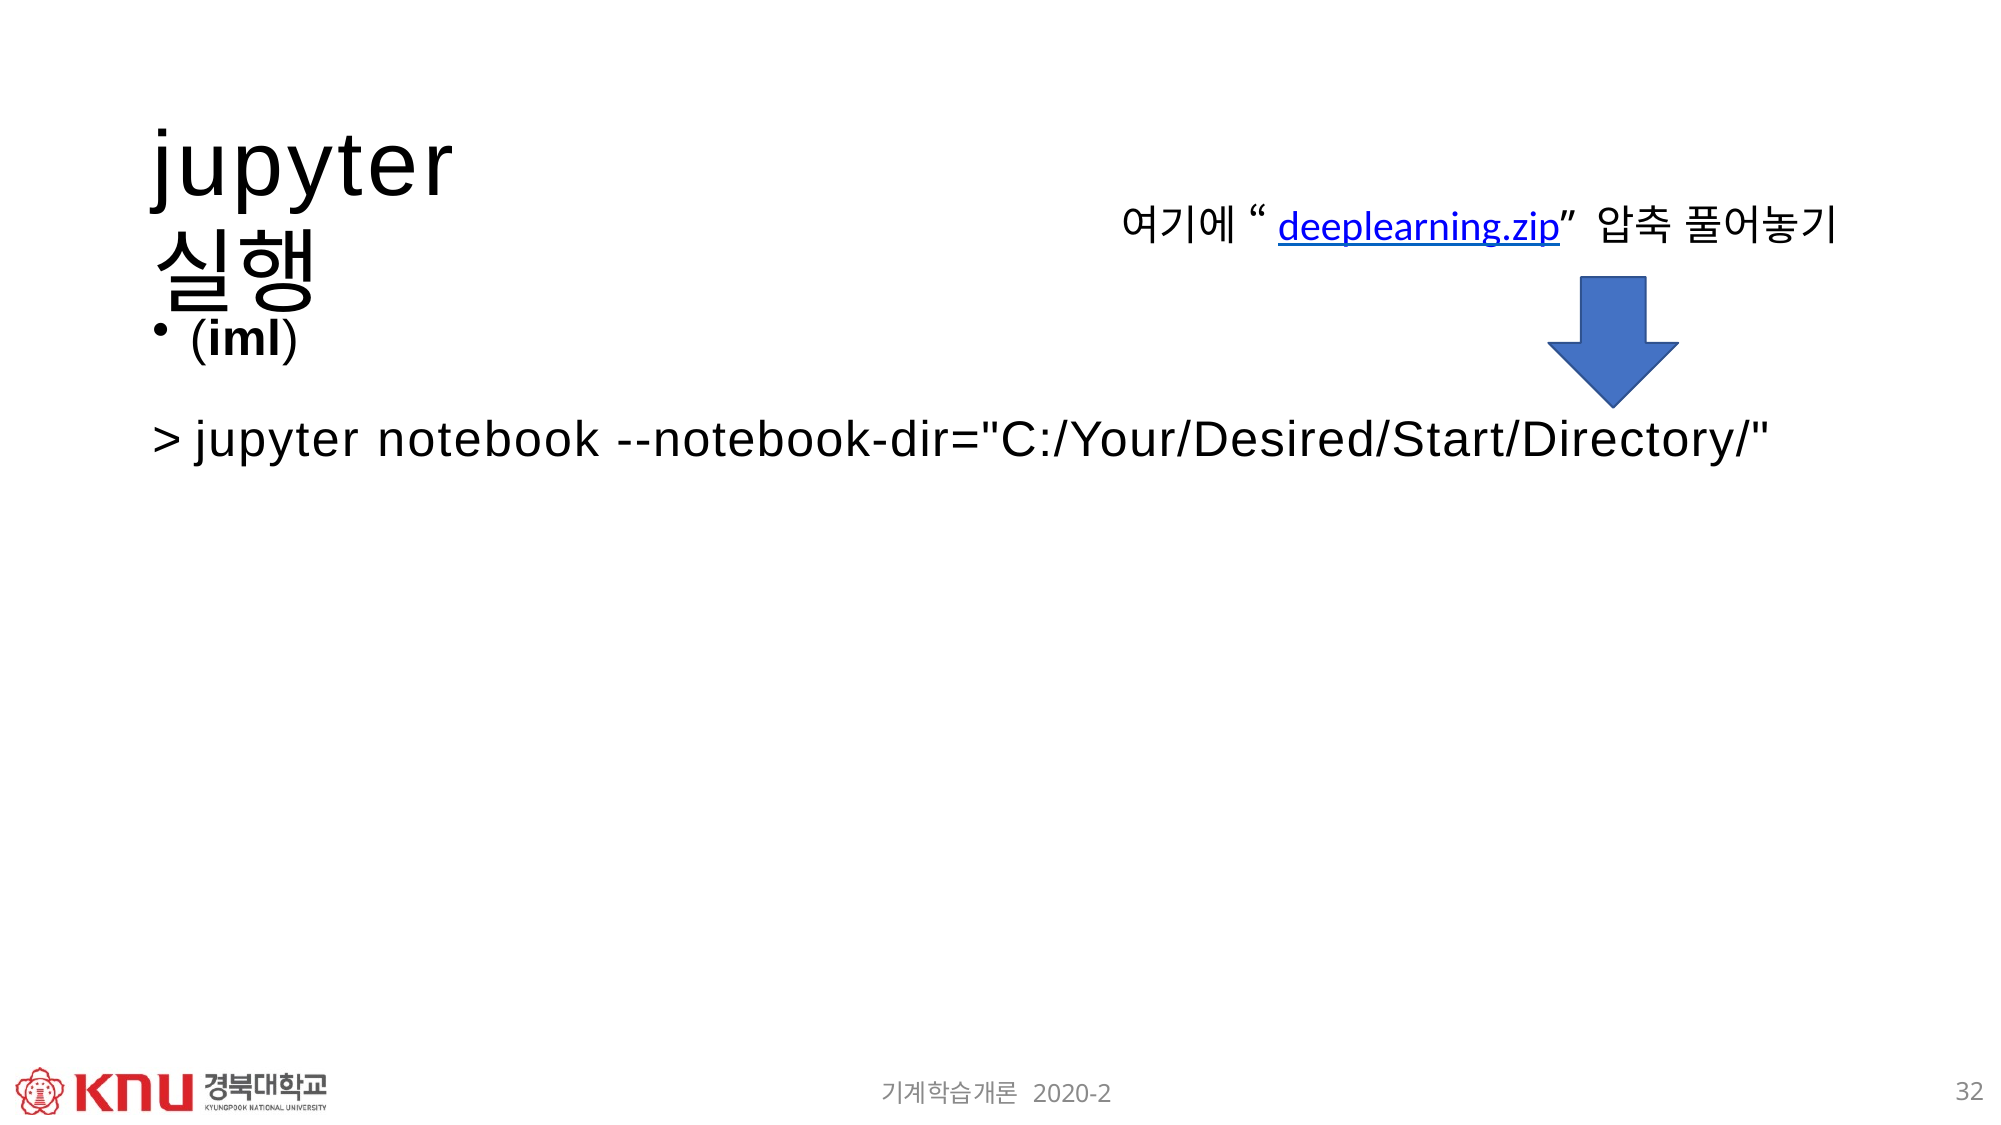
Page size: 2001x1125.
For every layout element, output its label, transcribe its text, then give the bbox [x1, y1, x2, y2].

text_box (iml) > jupyter notebook --notebook-dir="C:/Your/Desired/Start/Directory/" [150, 303, 1780, 467]
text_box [1547, 275, 1680, 409]
slide_number 32 [1949, 1071, 1990, 1125]
text_box 여기에 “deeplearning.zip” 압축 풀어놓기 [1119, 196, 1857, 249]
picture [15, 1067, 327, 1115]
title jupyter 실행 [150, 101, 669, 303]
footer 기계학습개론 2020-2 [878, 1073, 1121, 1125]
